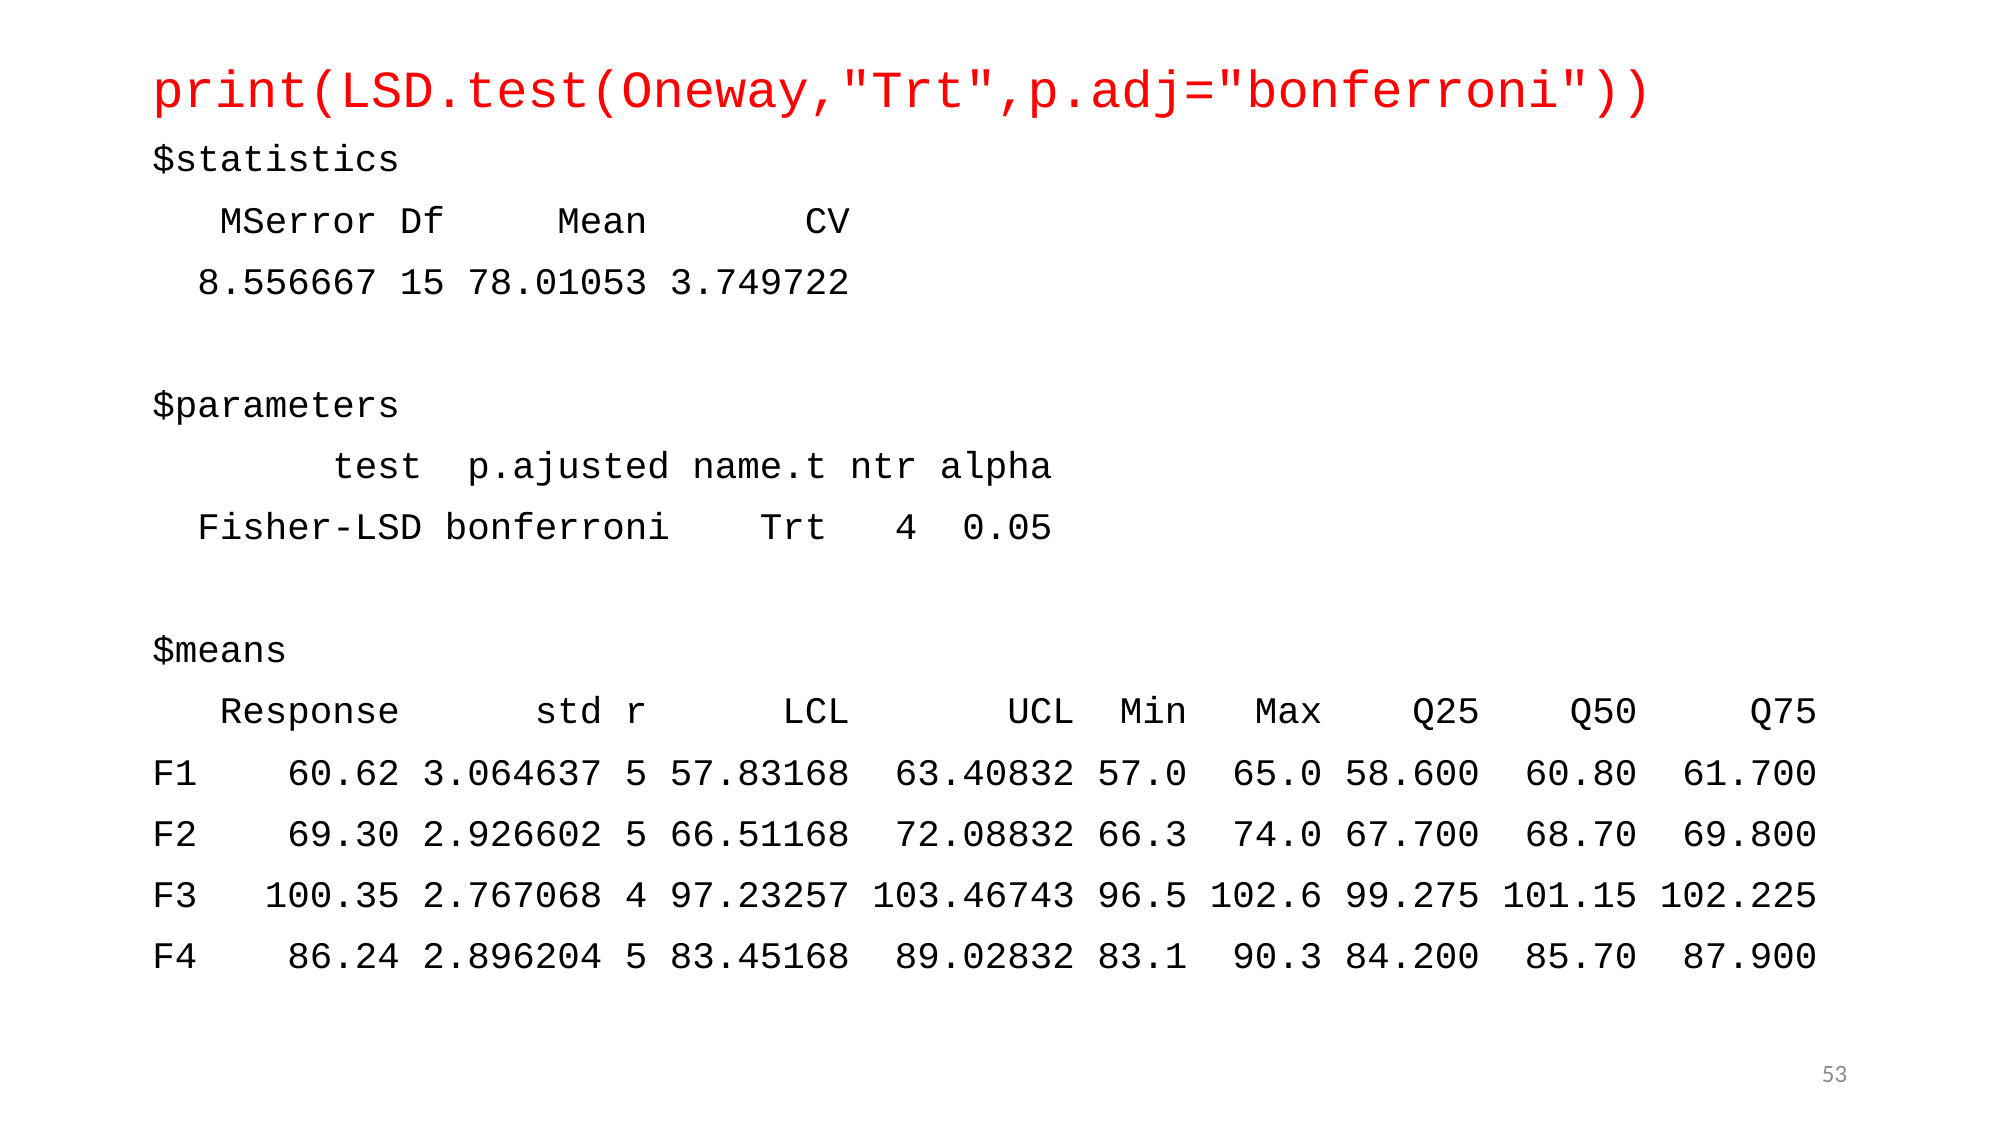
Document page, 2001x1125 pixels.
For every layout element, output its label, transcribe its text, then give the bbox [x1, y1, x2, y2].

slide_number 53 [1412, 1042, 1863, 1103]
list print(LSD.test(Oneway,"Trt",p.adj="bonferroni")) $statistics MSerror Df Mean CV 8.556667 15 78.01053 3.749722 $parameters test p.ajusted name.t ntr alpha Fisher-LSD bonferroni Trt 4 0.05 $means Response std r LCL UCL Min Max Q25 Q50 Q75 F1 60.62 3.064637 5 57.83168 63.40832 57.0 65.0 58.600 60.80 61.700 F2 69.30 2.926602 5 66.51168 72.08832 66.3 74.0 67.700 68.70 69.800 F3 100.35 2.767068 4 97.23257 103.46743 96.5 102.6 99.275 101.15 102.225 F4 86.24 2.896204 5 83.45168 89.02832 83.1 90.3 84.200 85.70 87.900 [137, 54, 1863, 1014]
